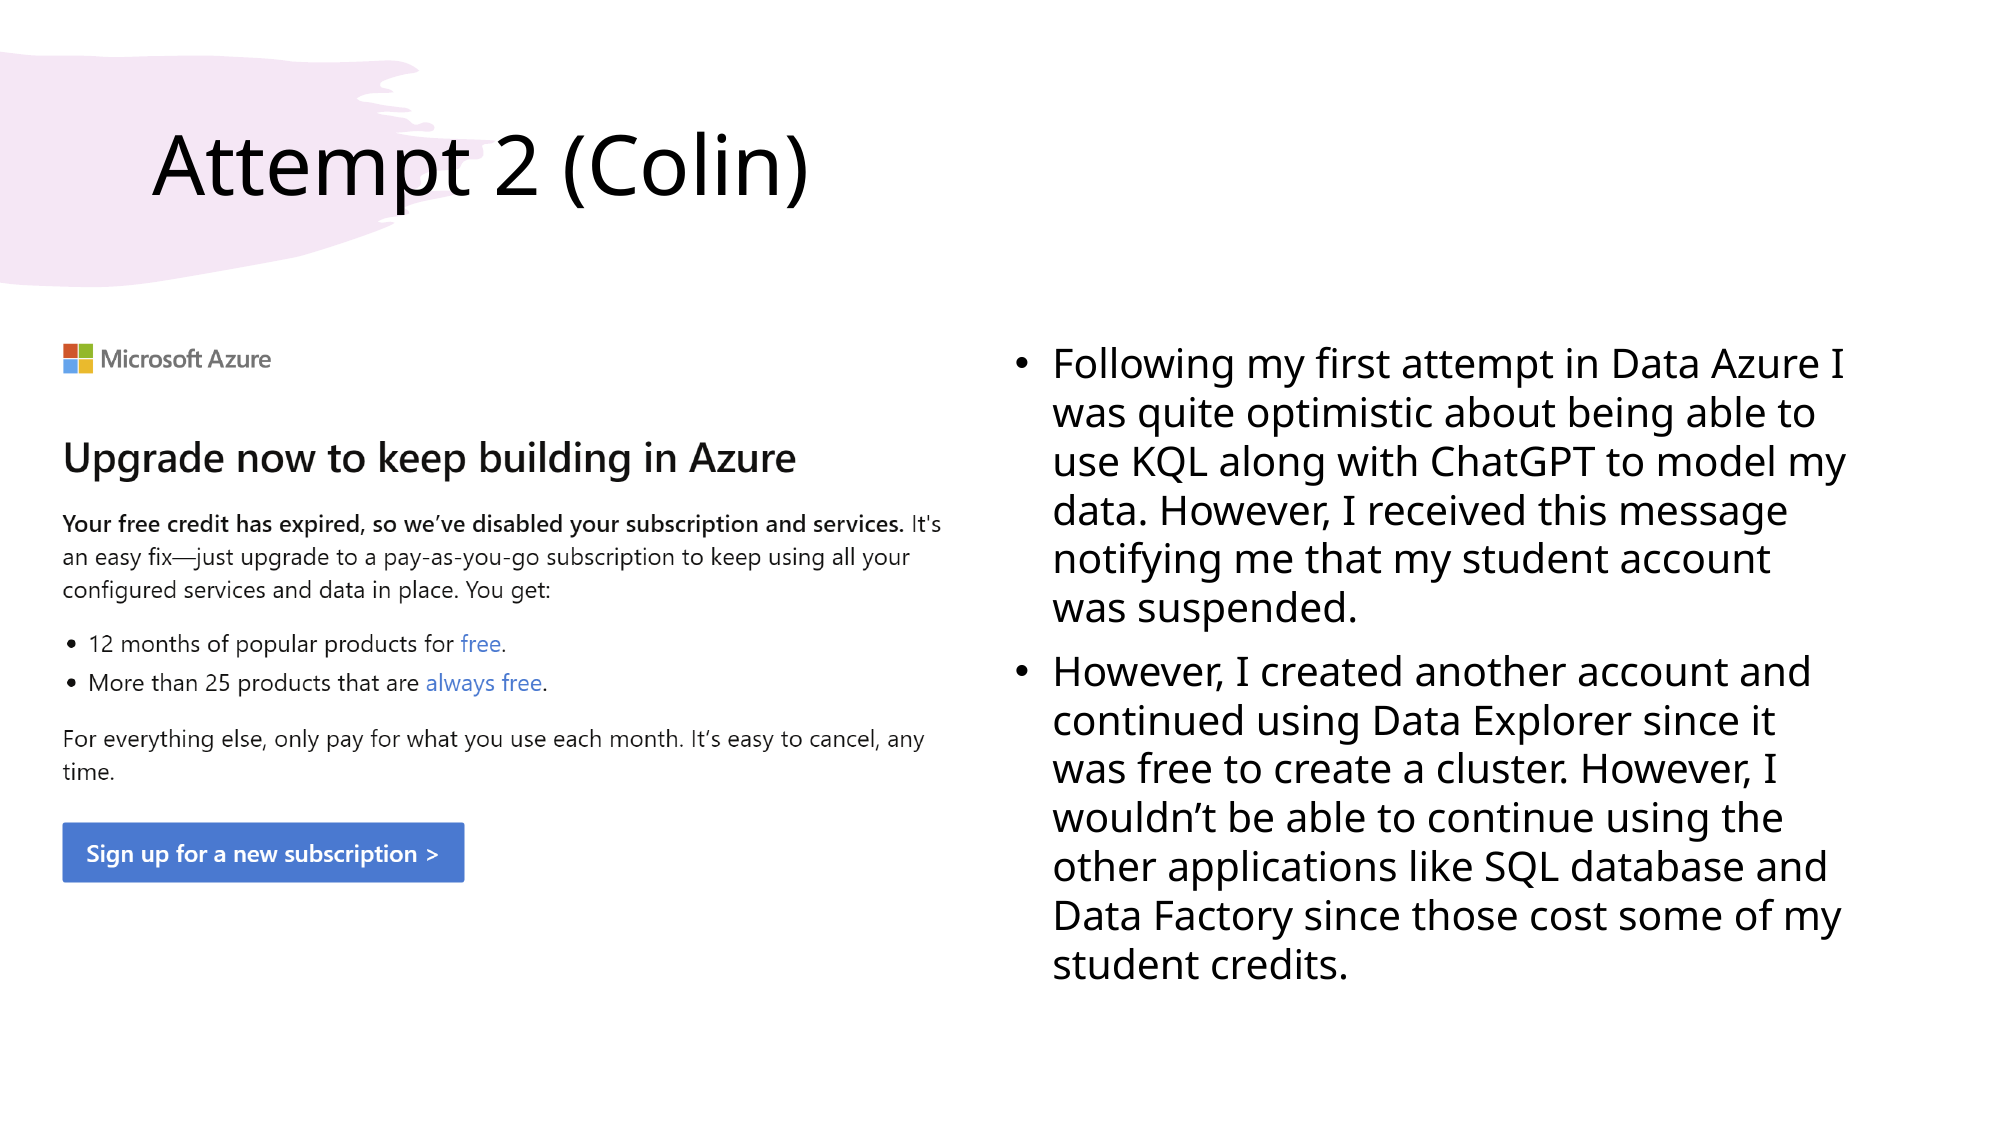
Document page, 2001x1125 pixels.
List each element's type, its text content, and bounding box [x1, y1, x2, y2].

picture [25, 317, 979, 914]
list Following my first attempt in Data Azure I was quite optimistic about being able to use KQL along with ChatGPT to model my data. However, I received this message notifying me that my student account was suspended. However, I created another account and continued using Data Explorer since it was free to create a cluster. However, I wouldn’t be able to continue using the other applications like SQL database and Data Factory since those cost some of my student credits. [999, 329, 1863, 1013]
title Attempt 2 (Colin) [137, 59, 1863, 278]
